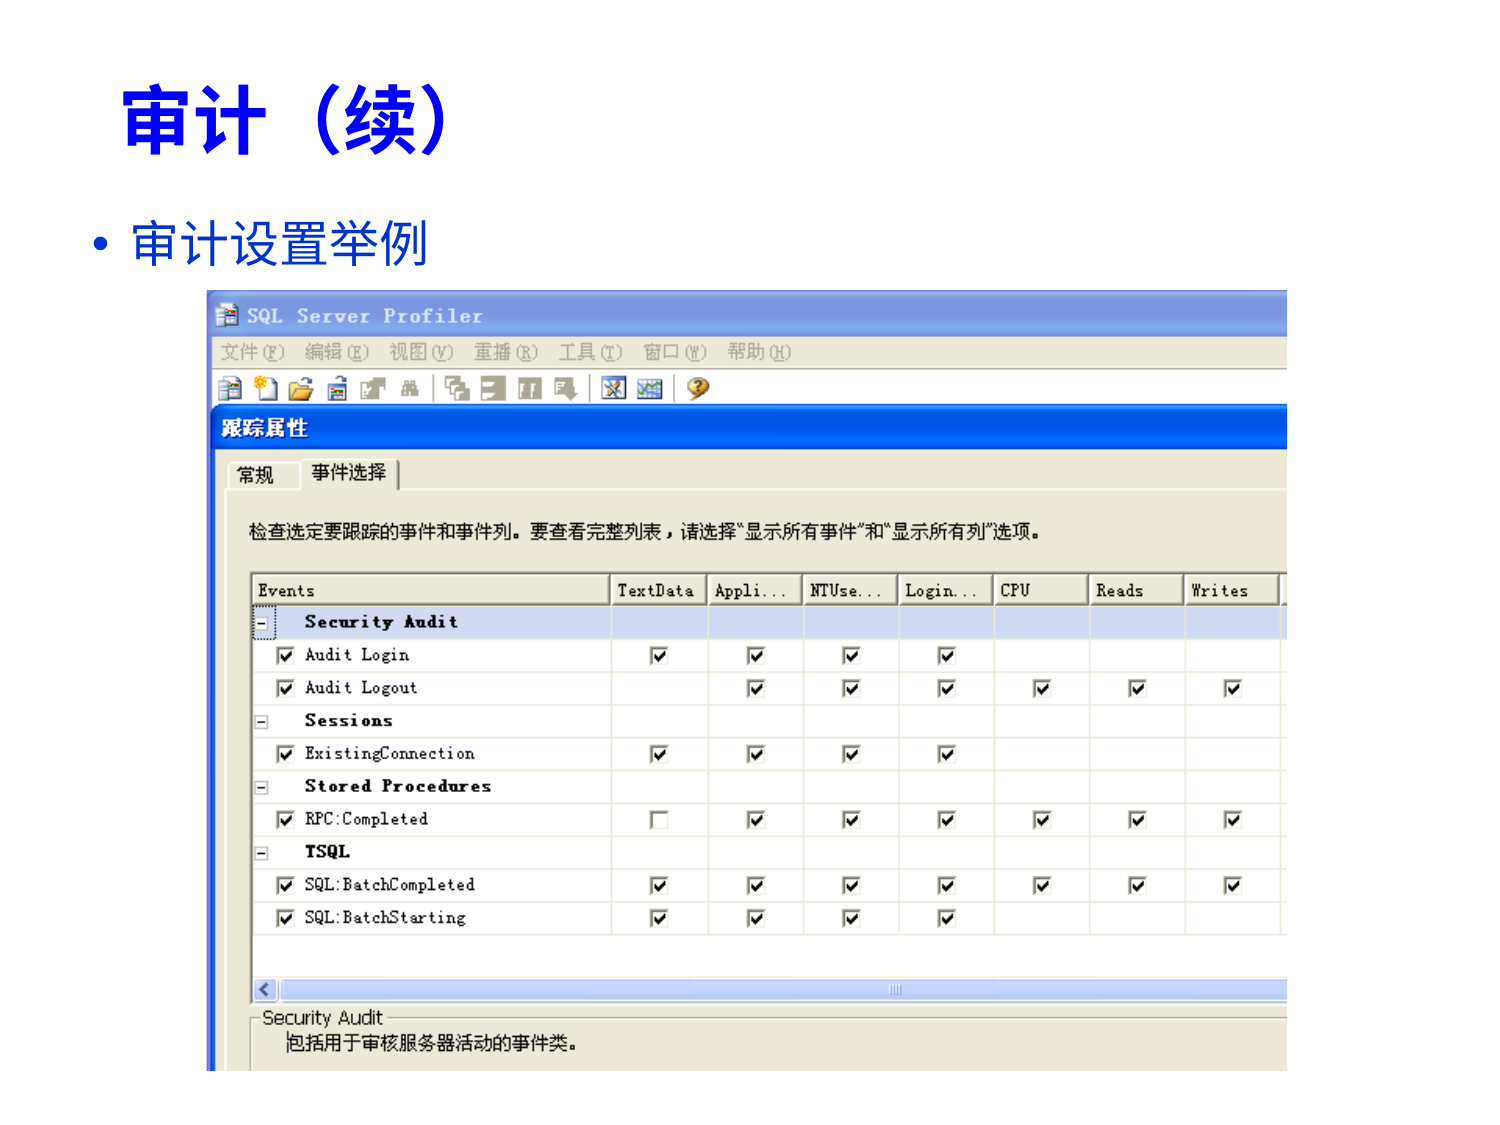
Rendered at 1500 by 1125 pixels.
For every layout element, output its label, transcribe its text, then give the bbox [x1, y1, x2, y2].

picture [206, 290, 1288, 1071]
list 审计设置举例 [76, 196, 1447, 613]
title 审计（续） [103, 59, 1397, 190]
